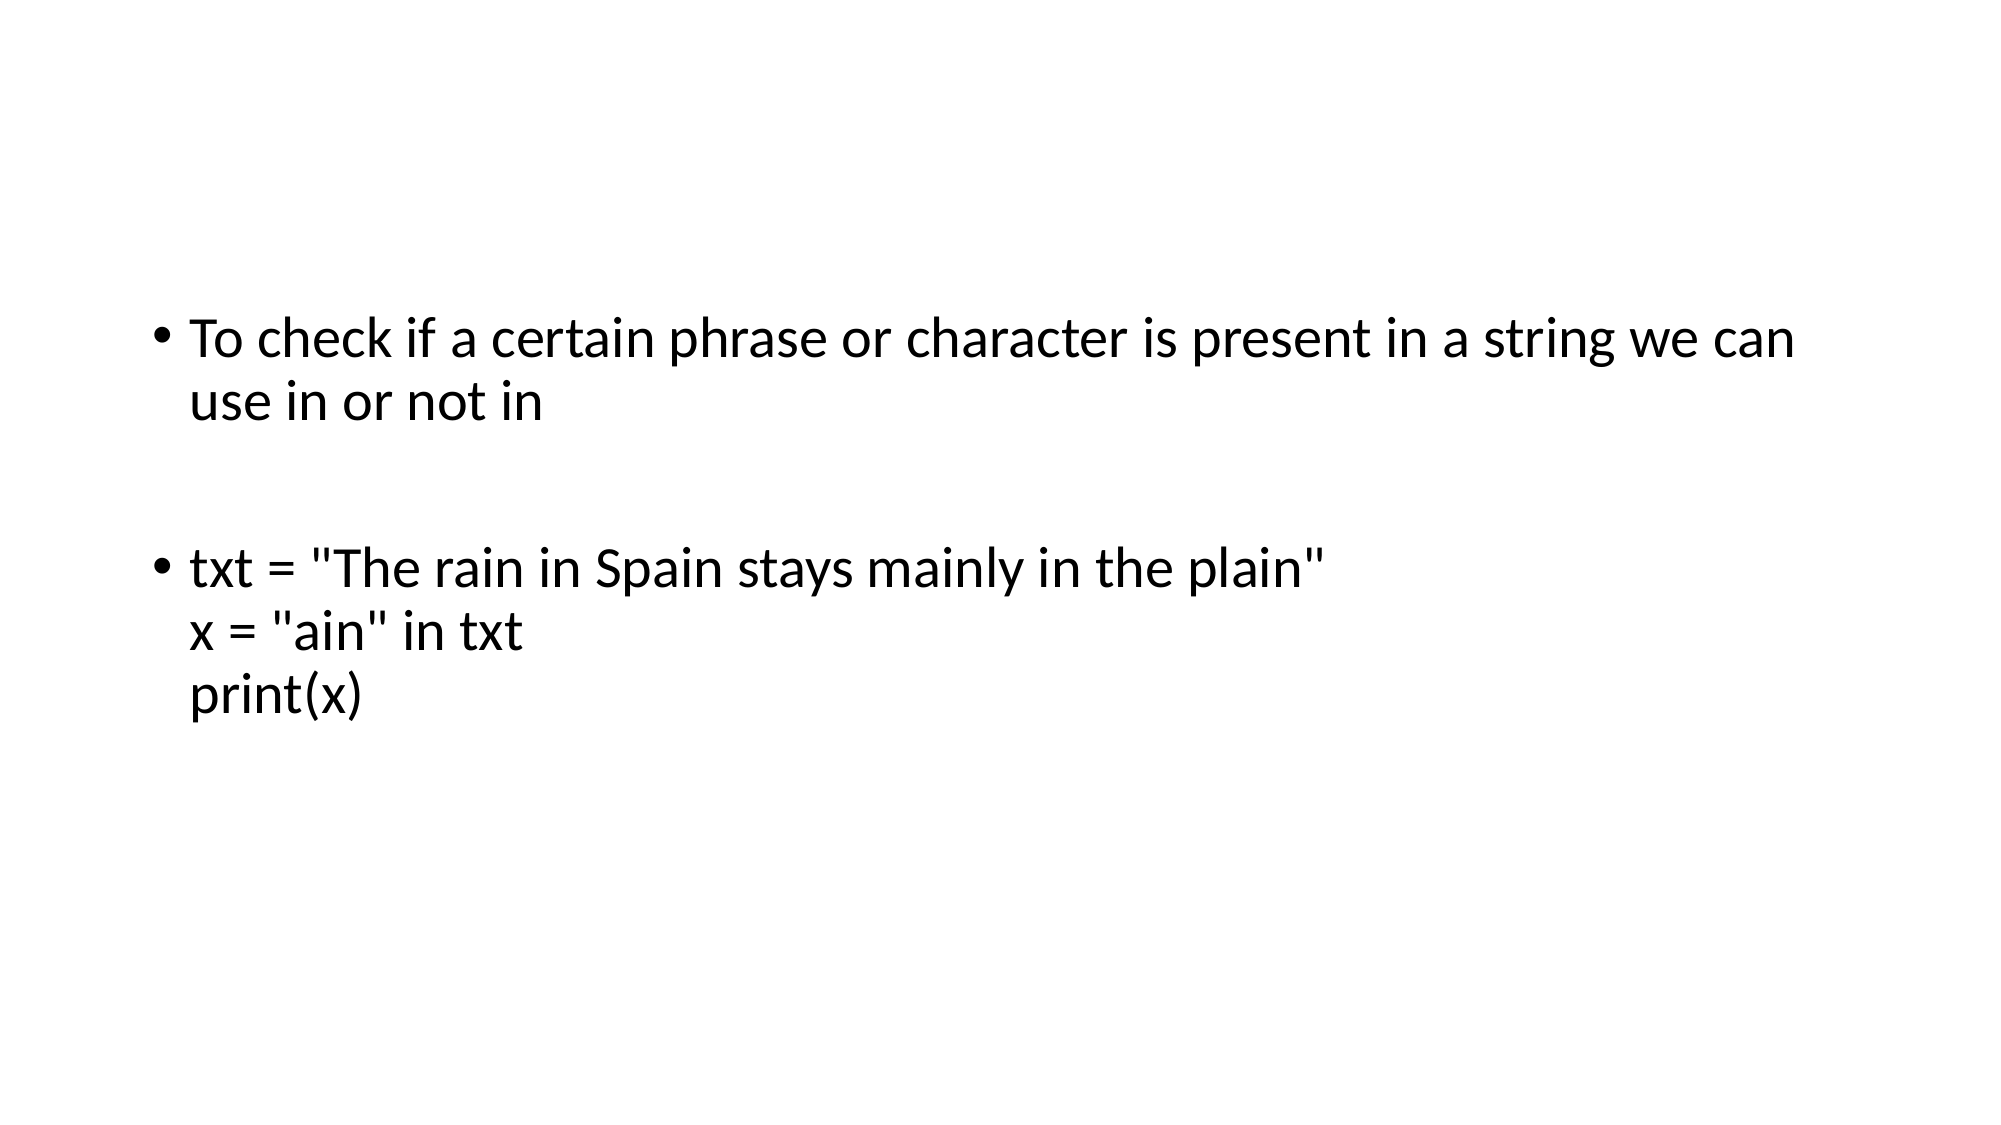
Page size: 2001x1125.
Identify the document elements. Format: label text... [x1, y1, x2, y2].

list To check if a certain phrase or character is present in a string we can use in or not in txt = "The rain in Spain stays mainly in the plain" x = "ain" in txt print(x) [137, 299, 1863, 1014]
